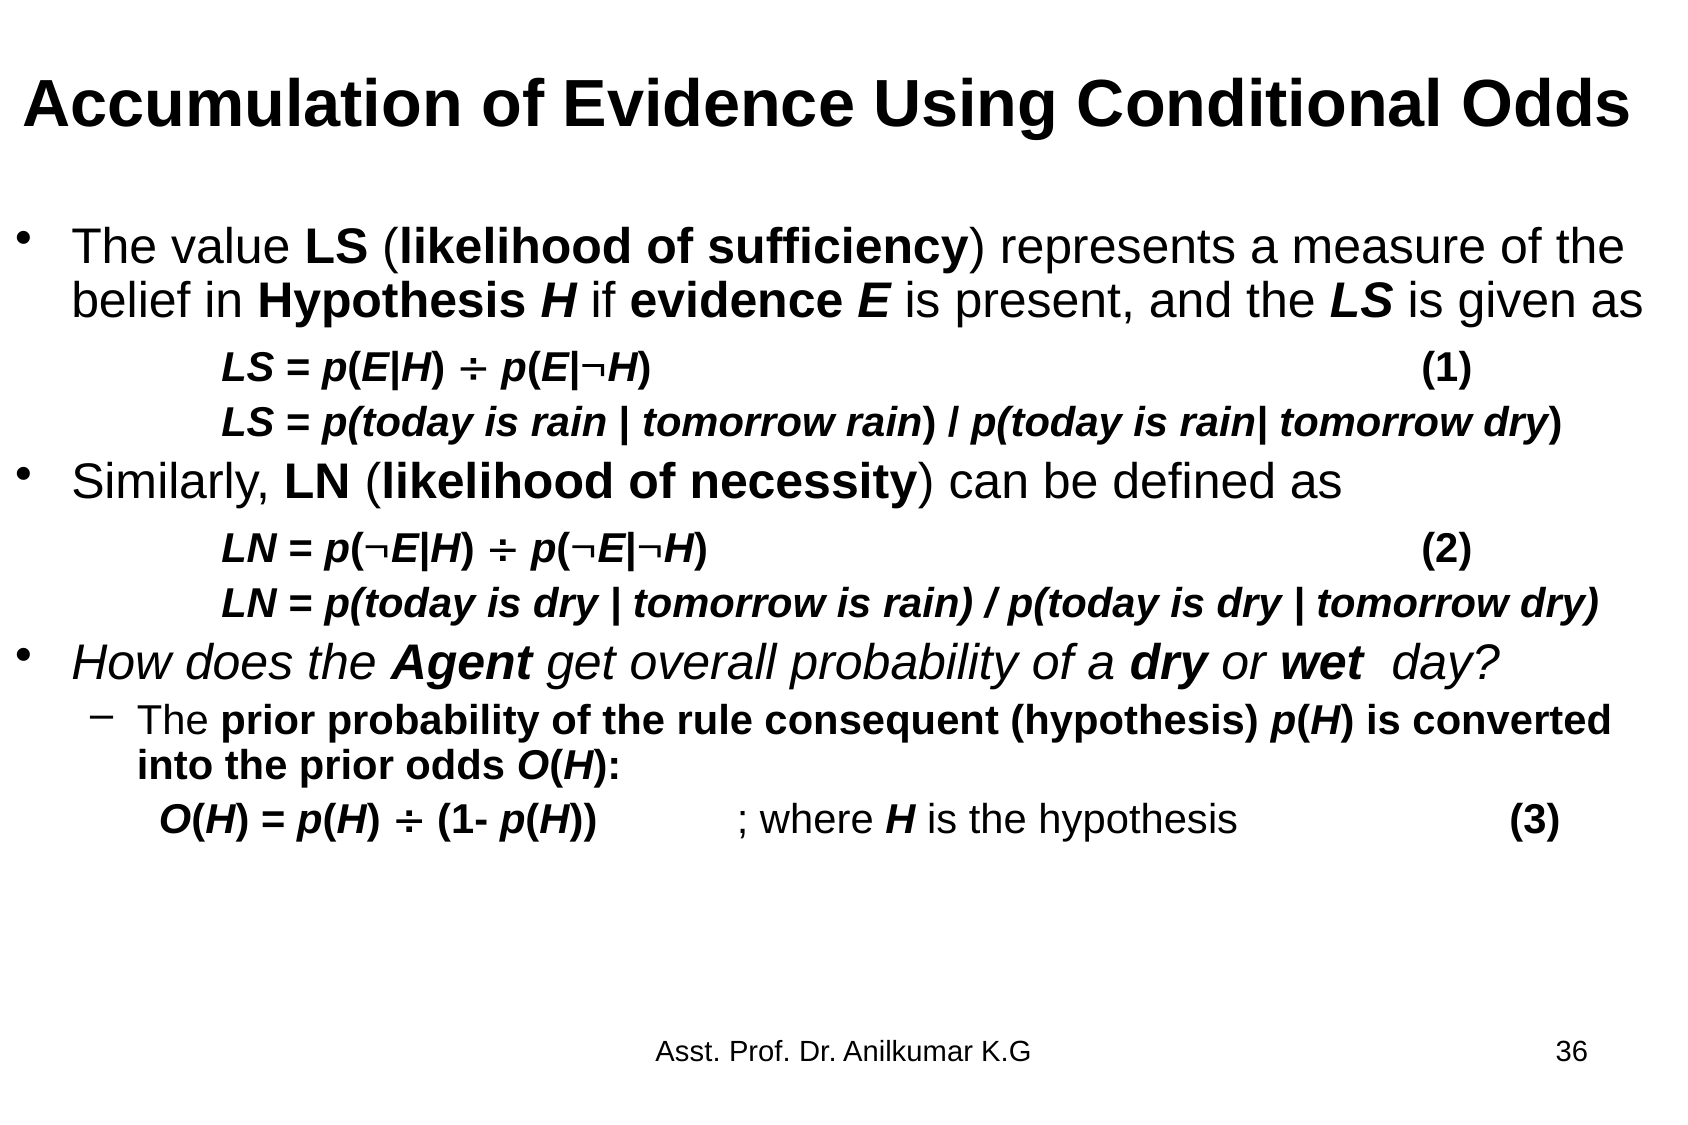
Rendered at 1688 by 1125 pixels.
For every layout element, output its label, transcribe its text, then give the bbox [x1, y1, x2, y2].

slide_number 36 [1209, 1024, 1604, 1103]
list The value LS (likelihood of sufficiency) represents a measure of the belief in Hypothesis H if evidence E is present, and the LS is given as LS = p(E|H)  p(E|H) (1) LS = p(today is rain | tomorrow rain) / p(today is rain| tomorrow dry) Similarly, LN (likelihood of necessity) can be defined as LN = p(E|H)  p(E|H) (2) LN = p(today is dry | tomorrow is rain) / p(today is dry | tomorrow dry) How does the Agent get overall probability of a dry or wet day? The prior probability of the rule consequent (hypothesis) p(H) is converted into the prior odds O(H): O(H) = p(H)  (1- p(H)) ; where H is the hypothesis (3) [0, 212, 1688, 976]
footer Asst. Prof. Dr. Anilkumar K.G [576, 1024, 1112, 1103]
title Accumulation of Evidence Using Conditional Odds [0, 24, 1657, 176]
